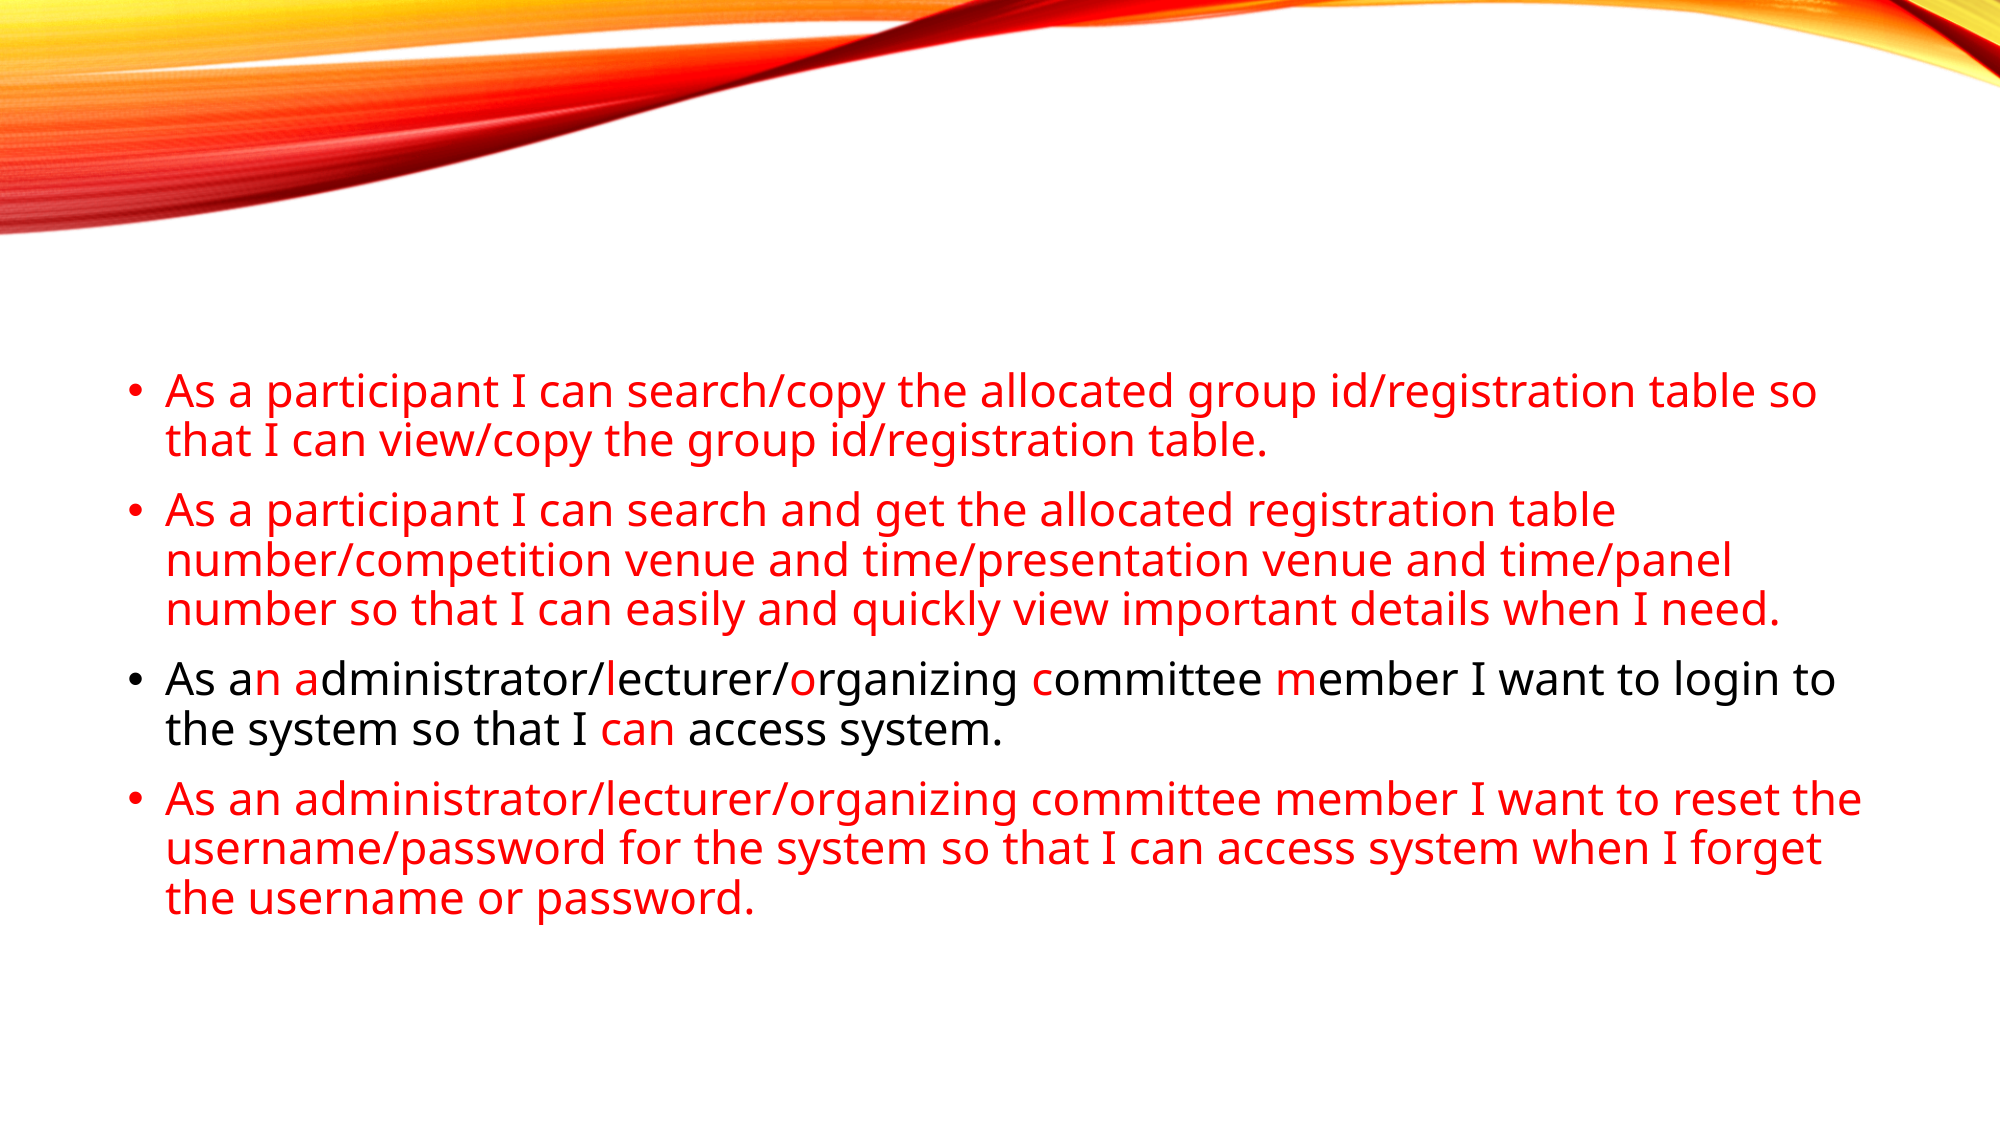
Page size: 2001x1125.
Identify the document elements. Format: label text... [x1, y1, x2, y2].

list As a participant I can search/copy the allocated group id/registration table so that I can view/copy the group id/registration table. As a participant I can search and get the allocated registration table number/competition venue and time/presentation venue and time/panel number so that I can easily and quickly view important details when I need. As an administrator/lecturer/organizing committee member I want to login to the system so that I can access system. As an administrator/lecturer/organizing committee member I want to reset the username/password for the system so that I can access system when I forget the username or password. [112, 360, 1888, 1021]
picture [0, 0, 2000, 237]
